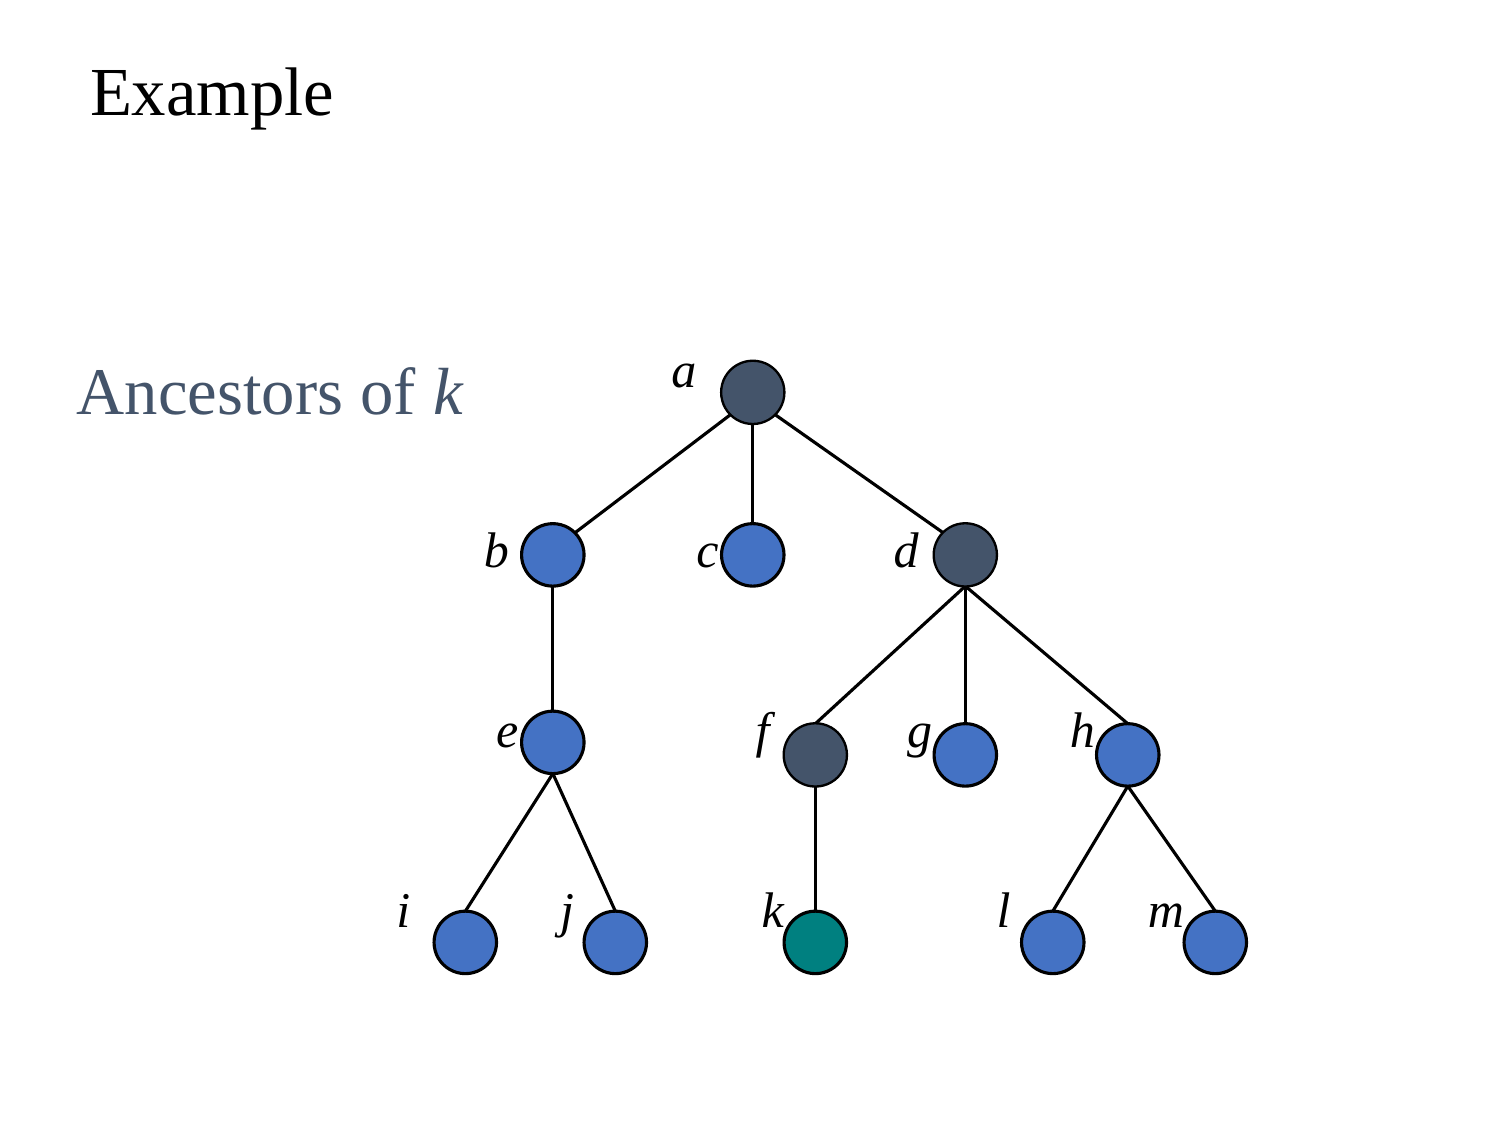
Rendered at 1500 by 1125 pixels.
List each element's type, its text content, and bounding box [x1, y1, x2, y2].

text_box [343, 330, 1247, 974]
text_box Ancestors of k [61, 340, 343, 435]
title Example [75, 24, 1425, 163]
